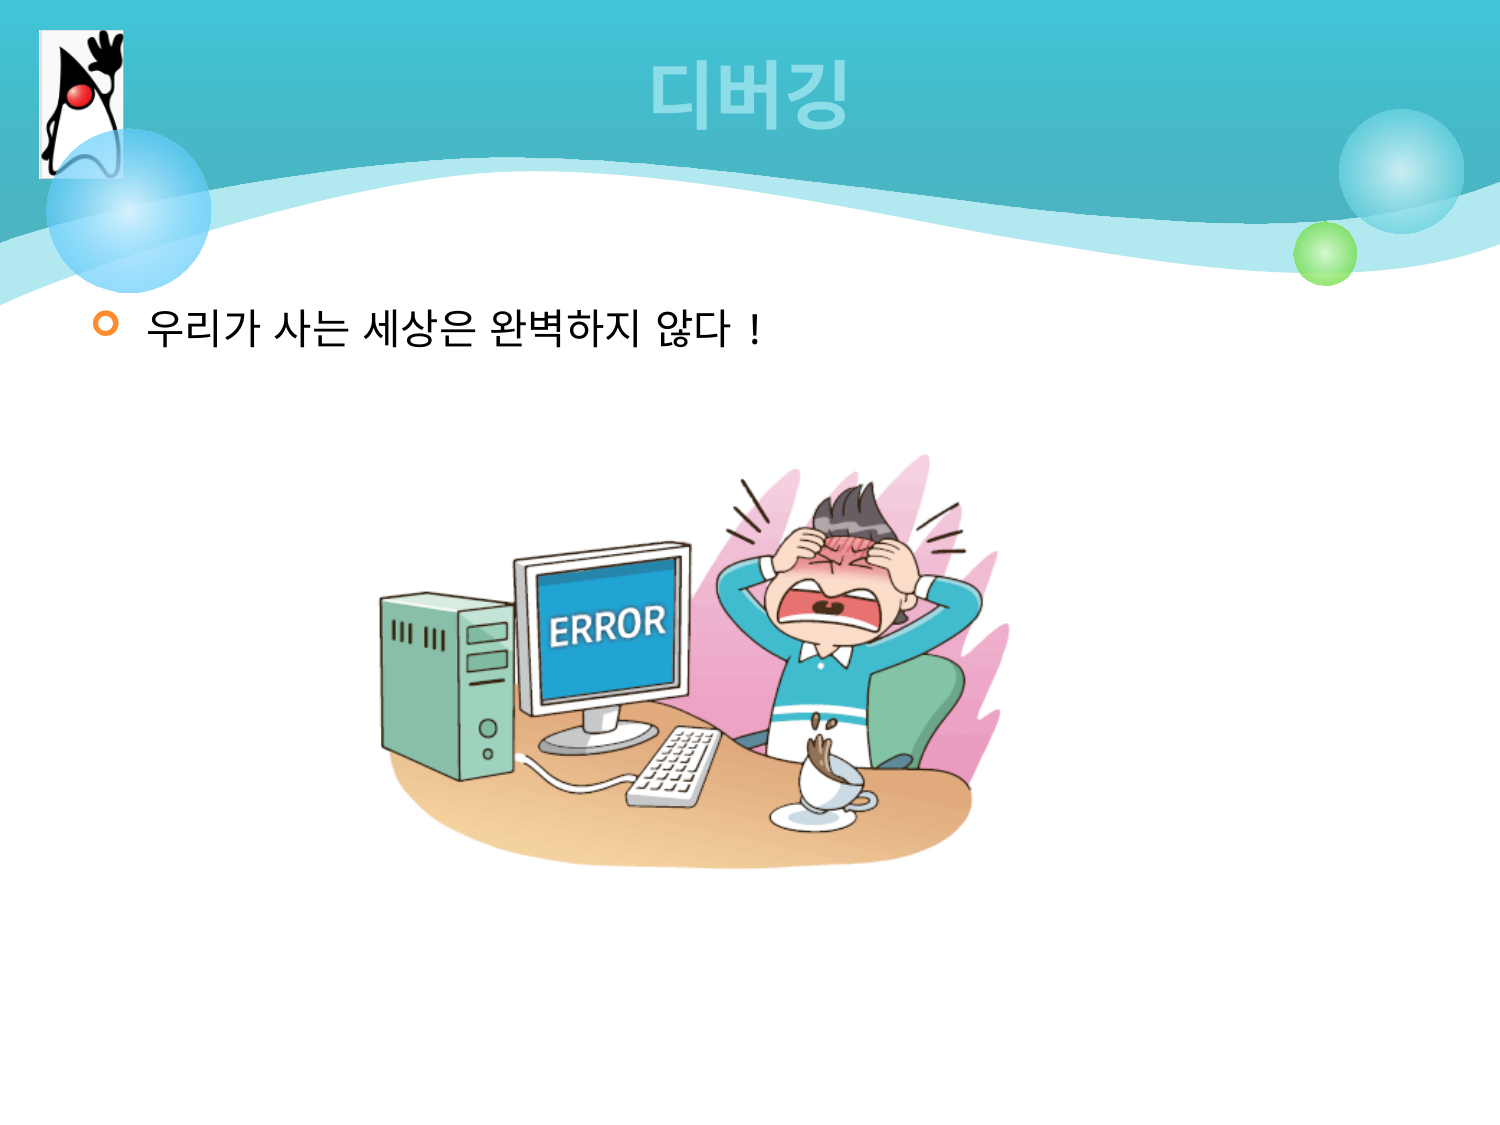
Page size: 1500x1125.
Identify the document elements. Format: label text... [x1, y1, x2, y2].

picture [343, 432, 1049, 890]
list 우리가 사는 세상은 완벽하지 않다! [75, 295, 1425, 1038]
picture [39, 30, 75, 179]
title 디버깅 [75, 0, 1425, 188]
